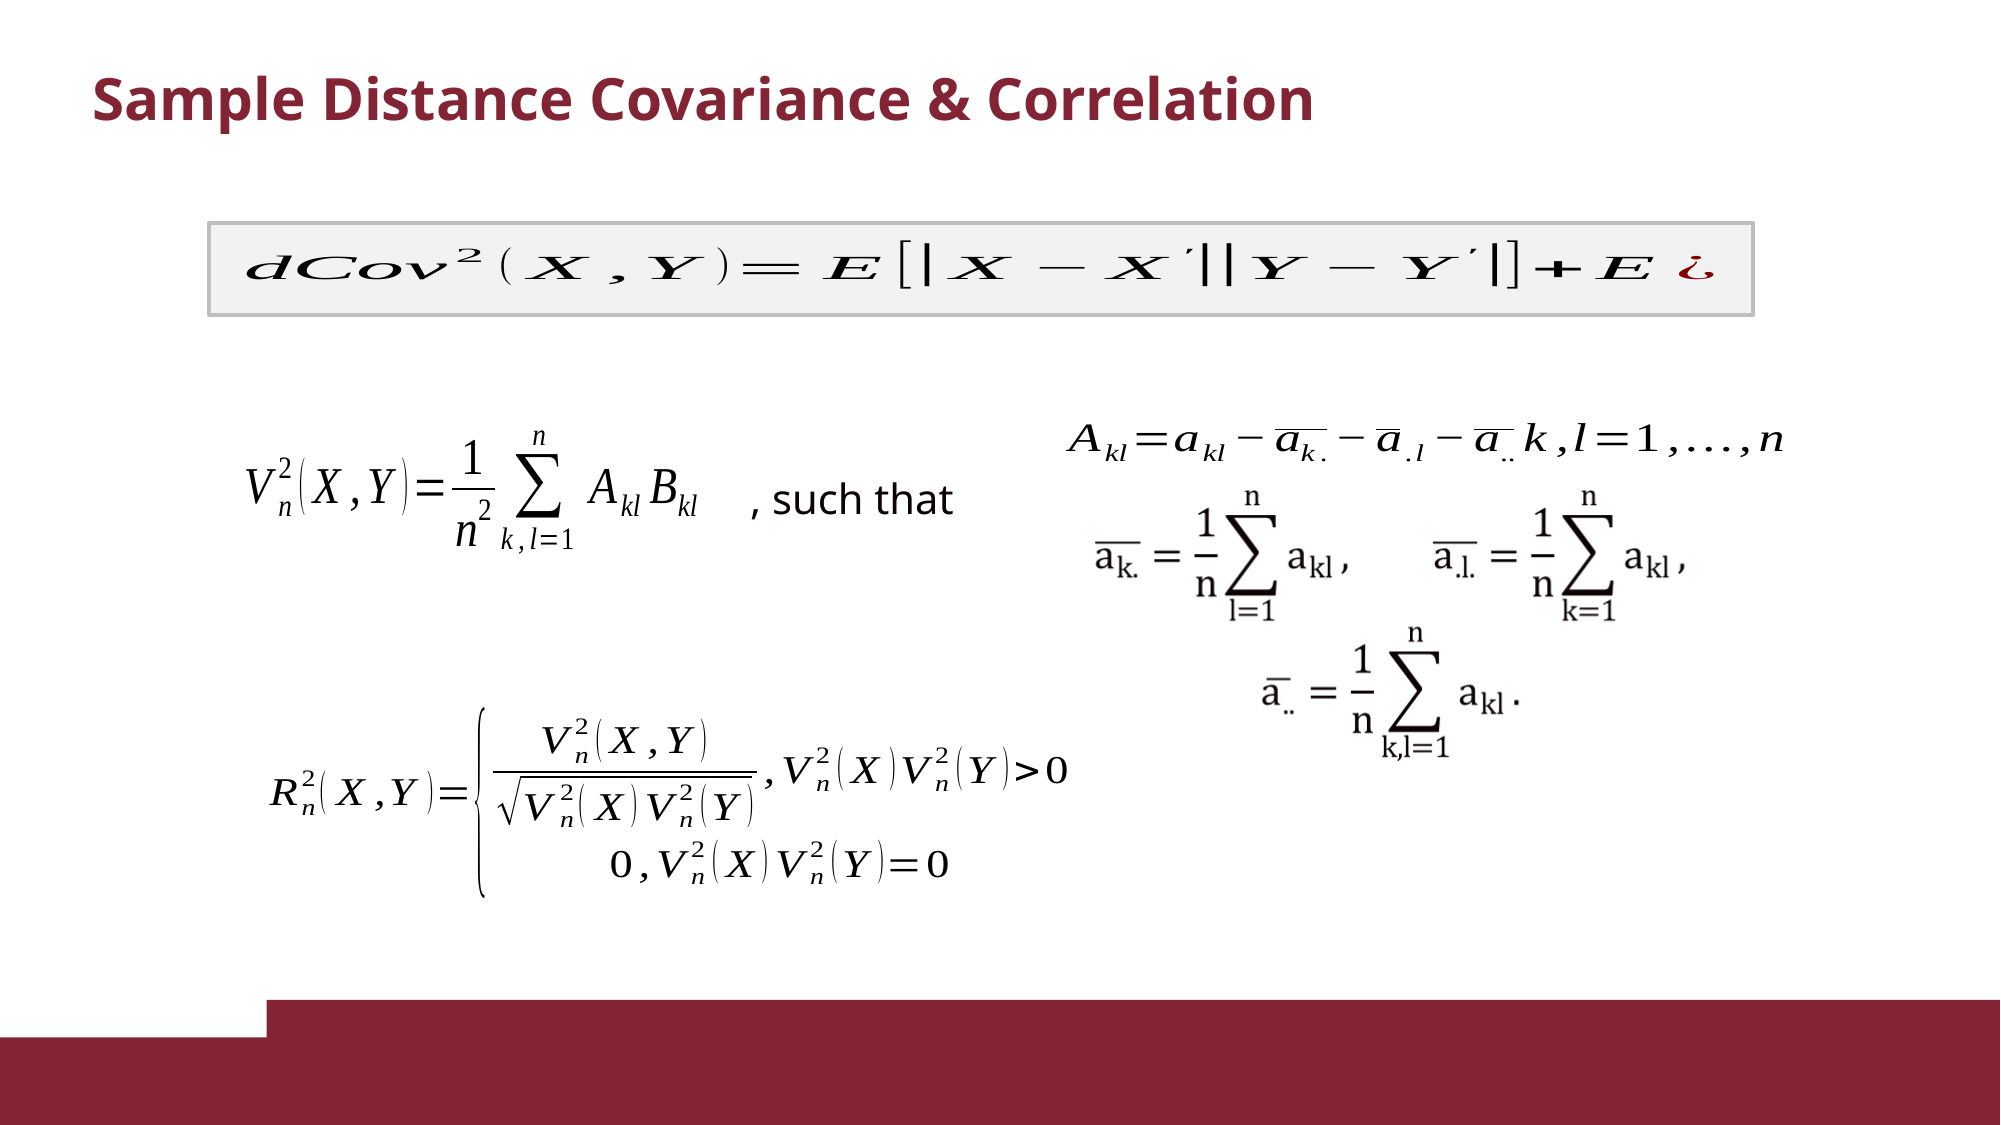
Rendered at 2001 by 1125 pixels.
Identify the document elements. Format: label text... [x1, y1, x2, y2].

text_box Sample Distance Covariance & Correlation [77, 54, 2000, 138]
text_box [207, 221, 1755, 317]
text_box [962, 487, 1828, 818]
text_box , such that [735, 465, 1020, 531]
